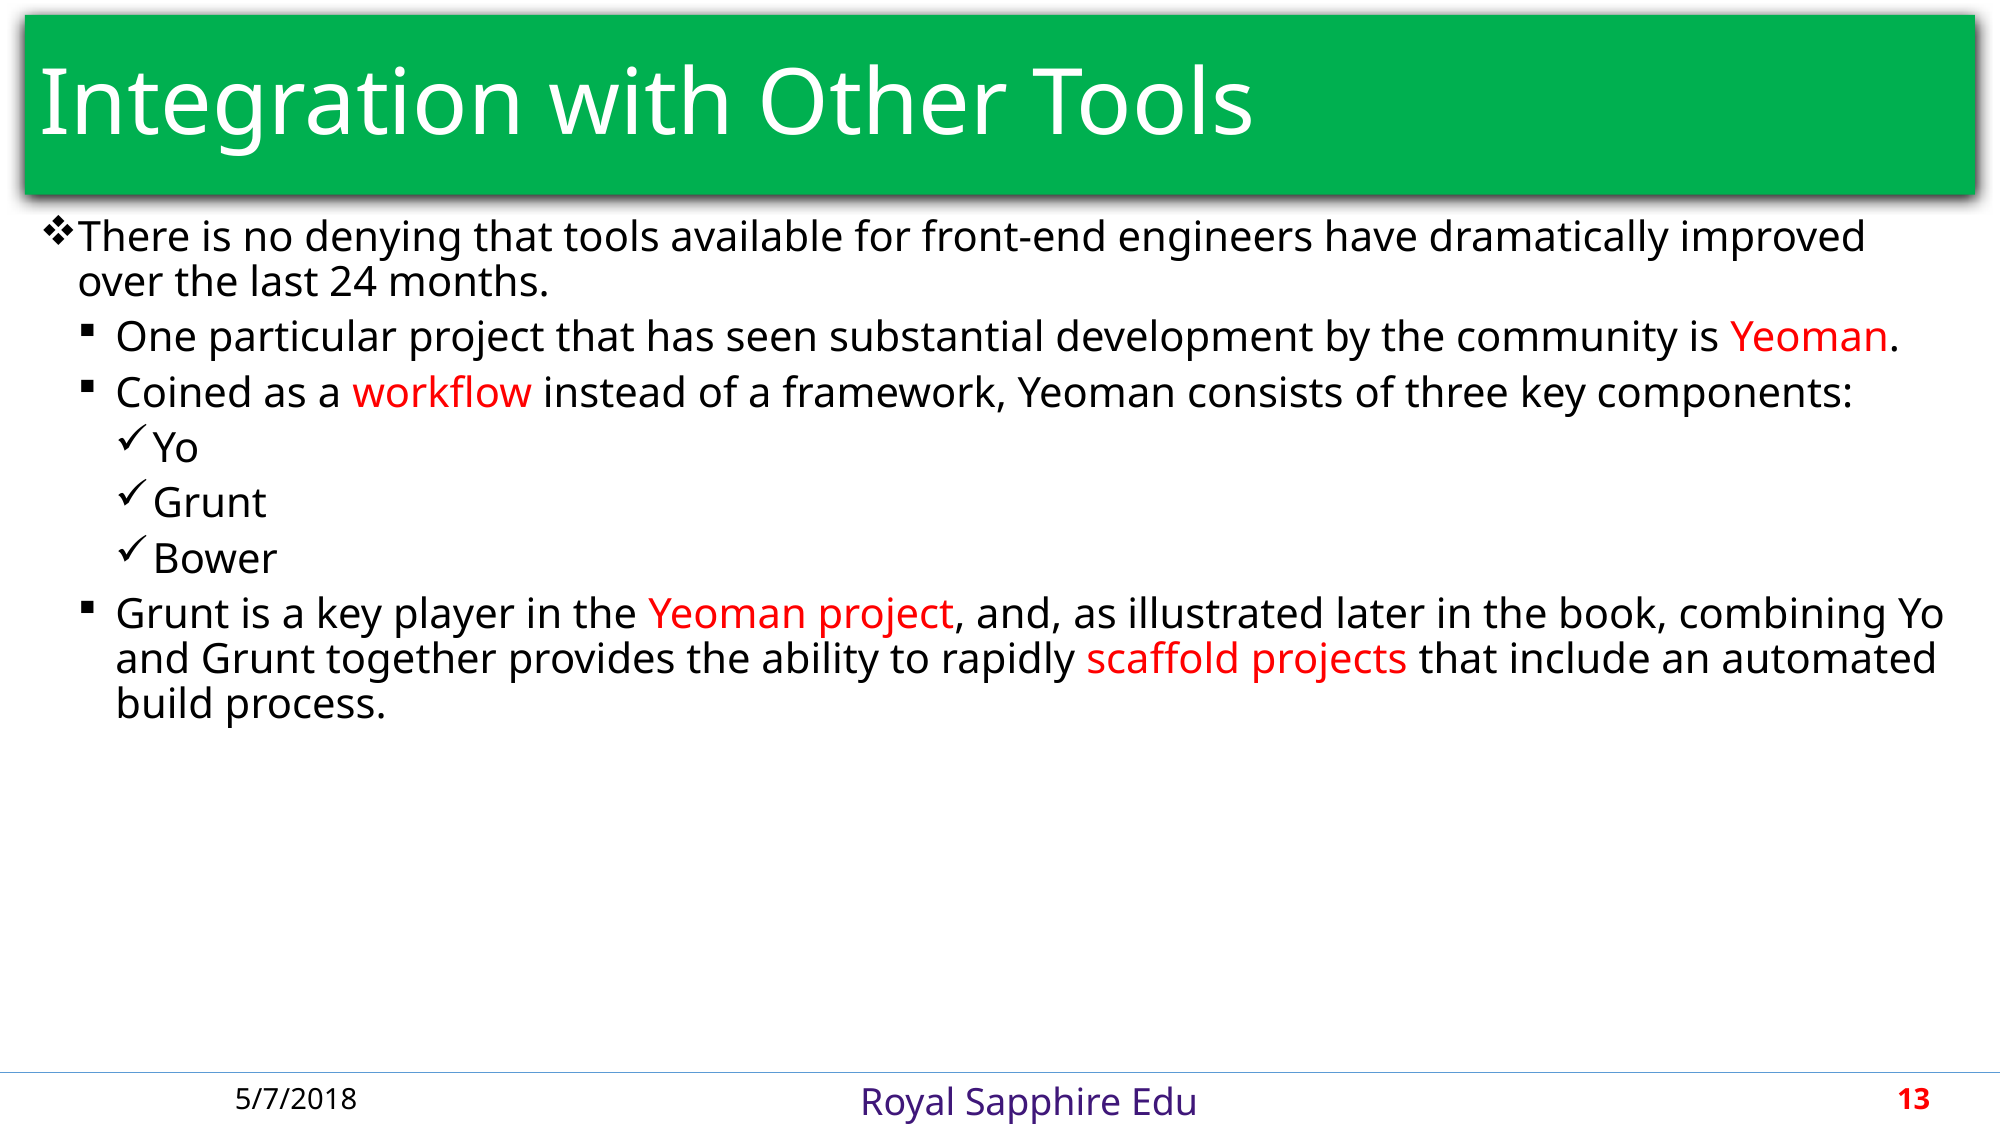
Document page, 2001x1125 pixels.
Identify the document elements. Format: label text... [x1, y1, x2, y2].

title Integration with Other Tools [24, 14, 1975, 195]
list There is no denying that tools available for front-end engineers have dramatically improved over the last 24 months. One particular project that has seen substantial development by the community is Yeoman. Coined as a workflow instead of a framework, Yeoman consists of three key components: Yo Grunt Bower Grunt is a key player in the Yeoman project, and, as illustrated later in the book, combining Yo and Grunt together provides the ability to rapidly scaffold projects that include an automated build process. [24, 208, 1975, 1063]
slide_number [220, 1072, 671, 1115]
slide_number 13 [1495, 1072, 1946, 1115]
